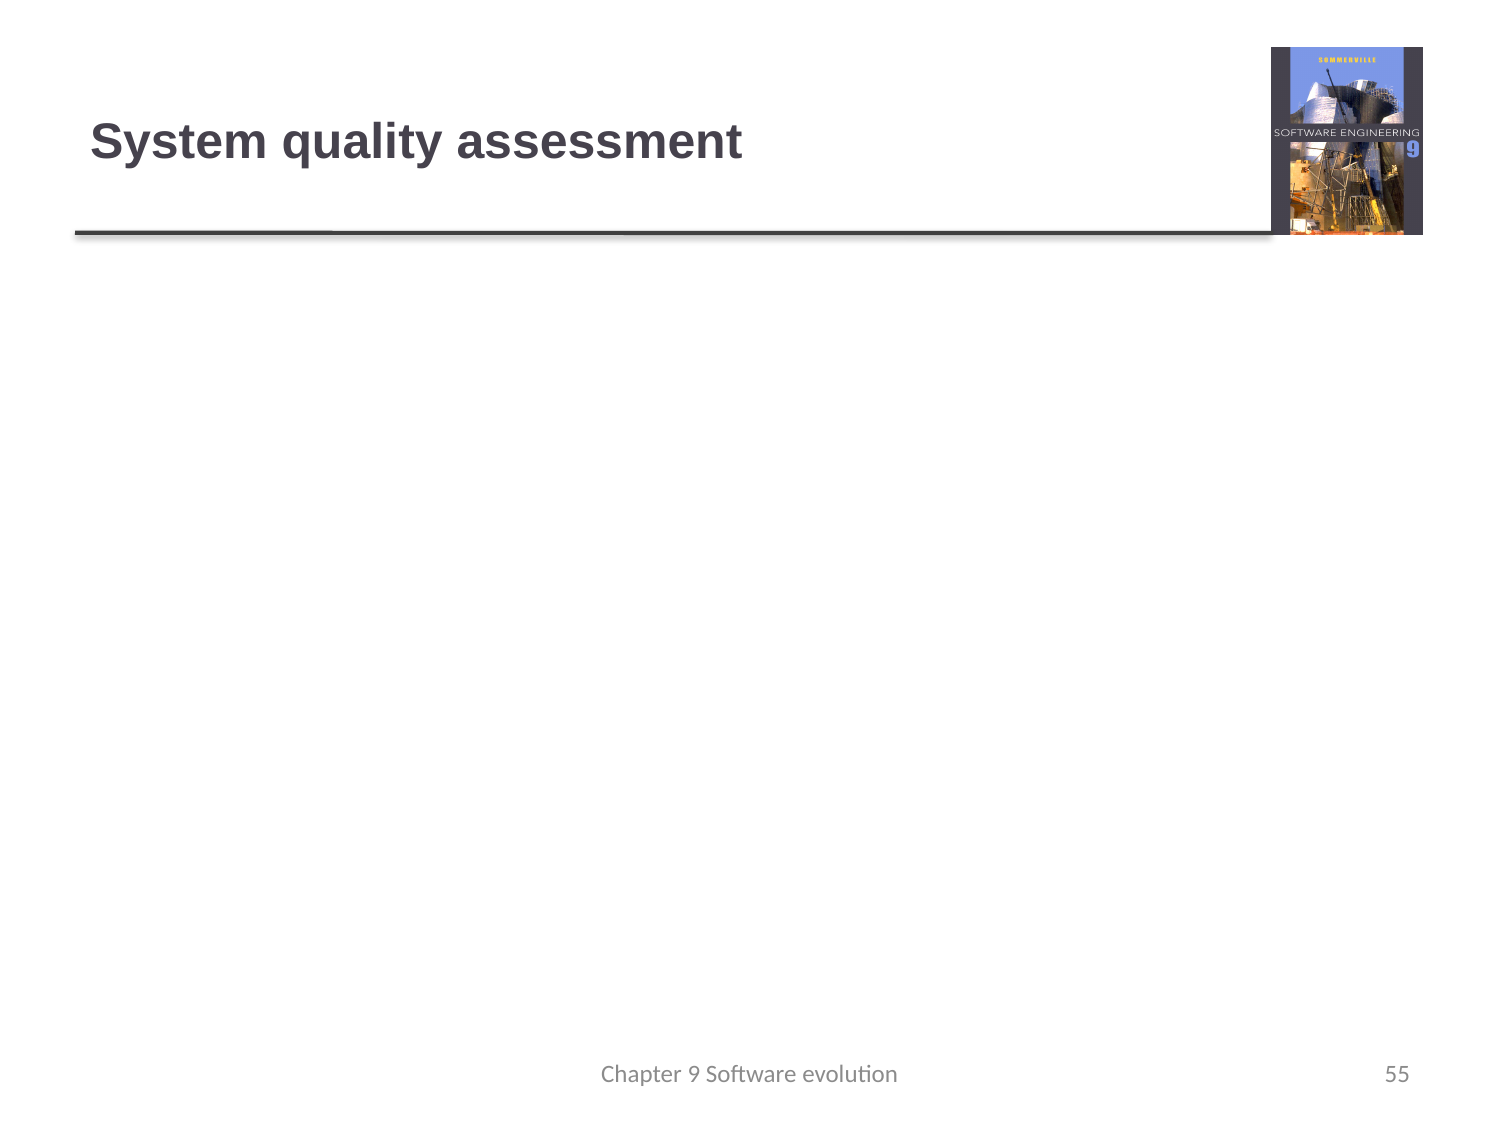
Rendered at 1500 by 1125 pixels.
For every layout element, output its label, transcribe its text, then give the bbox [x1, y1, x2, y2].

title System quality assessment [74, 44, 1272, 233]
slide_number 55 [1074, 1042, 1425, 1103]
picture [1272, 47, 1423, 235]
footer Chapter 9 Software evolution [512, 1042, 988, 1103]
